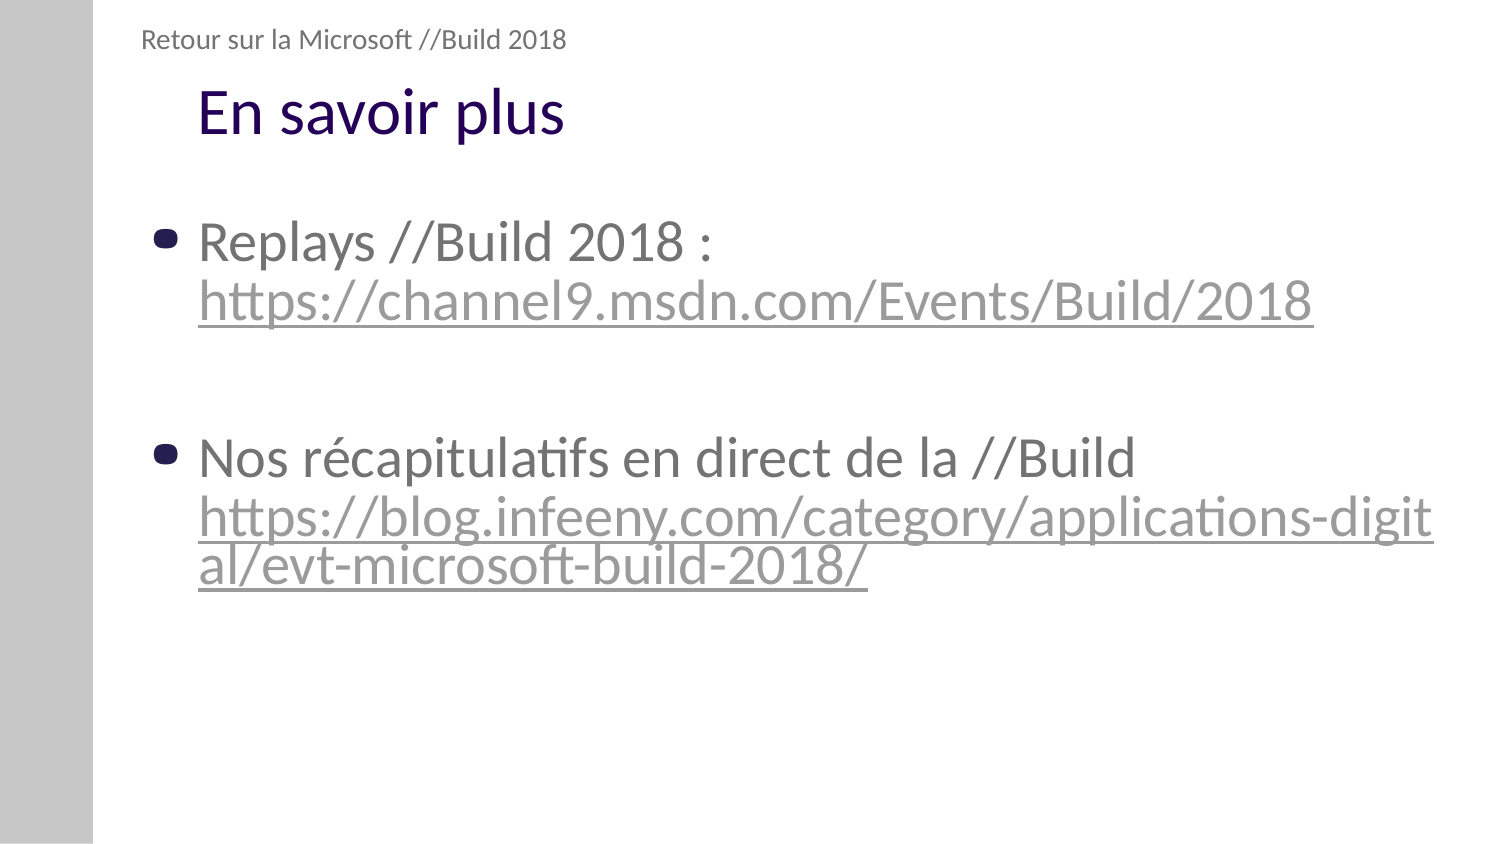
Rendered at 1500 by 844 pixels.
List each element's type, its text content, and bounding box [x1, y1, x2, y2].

picture [153, 443, 178, 465]
title En savoir plus [197, 80, 1454, 189]
picture [153, 228, 178, 249]
list Replays //Build 2018 : https://channel9.msdn.com/Events/Build/2018 Nos récapitulatifs en direct de la //Build https://blog.infeeny.com/category/applications-digital/evt-microsoft-build-2018/ [153, 213, 1454, 692]
list Retour sur la Microsoft //Build 2018 [141, 25, 903, 56]
